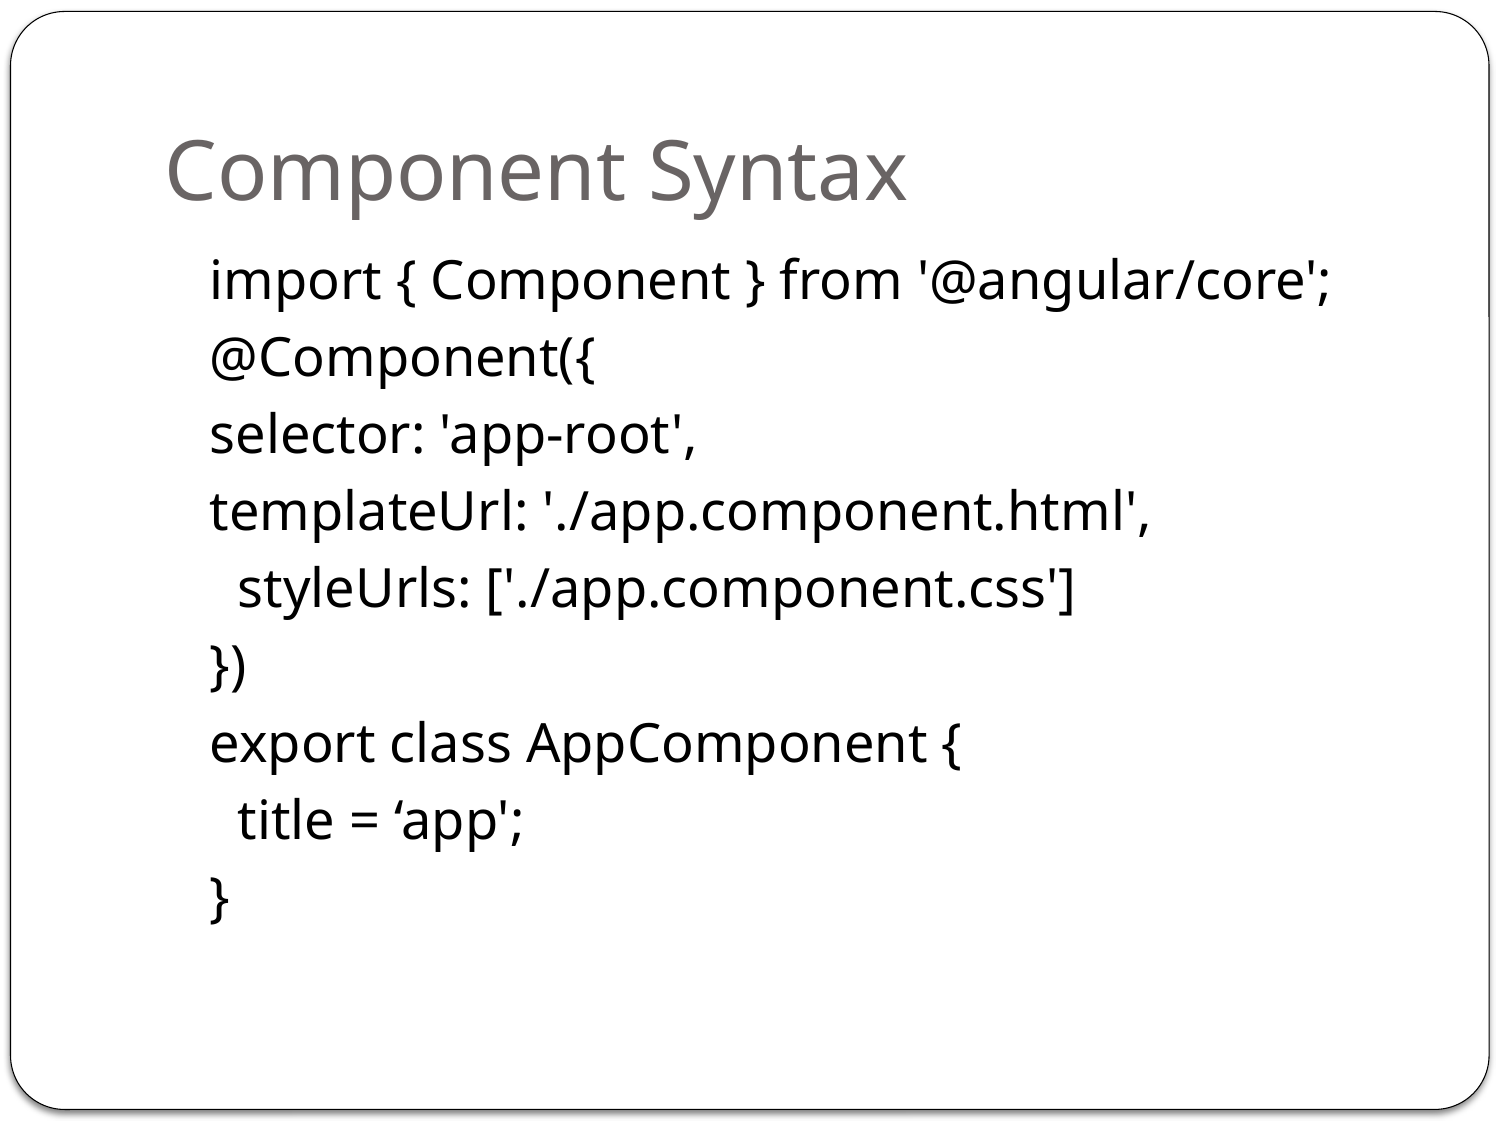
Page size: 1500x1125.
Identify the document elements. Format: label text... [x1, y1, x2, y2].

list import { Component } from '@angular/core'; @Component({ selector: 'app-root', templateUrl: './app.component.html', styleUrls: ['./app.component.css'] }) export class AppComponent { title = ‘app'; } [150, 237, 1425, 988]
title Component Syntax [150, 45, 1425, 233]
